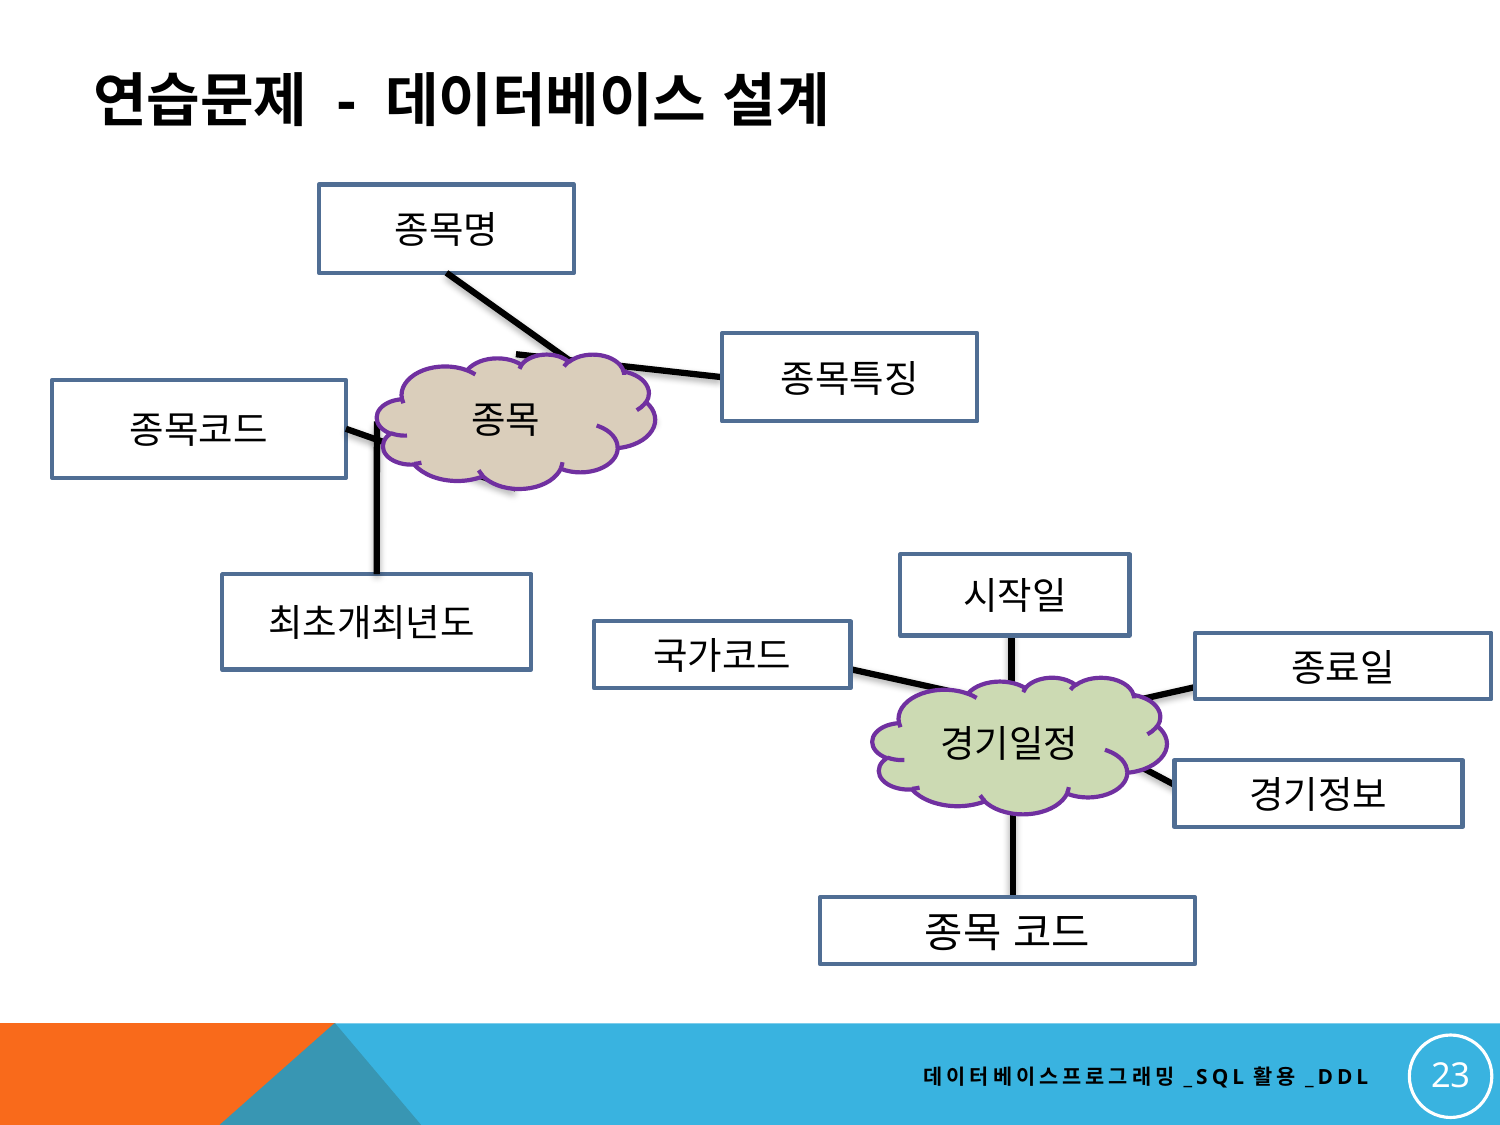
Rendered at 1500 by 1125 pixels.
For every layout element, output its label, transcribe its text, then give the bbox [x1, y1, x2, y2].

text_box 종목 [374, 352, 656, 492]
footer 데이터베이스프로그래밍_SQL활용_DDL [537, 1053, 1384, 1099]
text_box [593, 554, 1492, 965]
slide_number 23 [1407, 1033, 1494, 1120]
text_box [345, 421, 378, 430]
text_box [446, 272, 517, 363]
text_box 종목명 [317, 182, 576, 275]
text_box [376, 488, 517, 575]
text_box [654, 376, 723, 422]
text_box 종목코드 [50, 378, 348, 480]
text_box 연습문제 - 데이터베이스 설계 [78, 53, 1312, 144]
text_box 종목특징 [720, 331, 979, 423]
text_box 최초개최년도 [220, 572, 533, 672]
